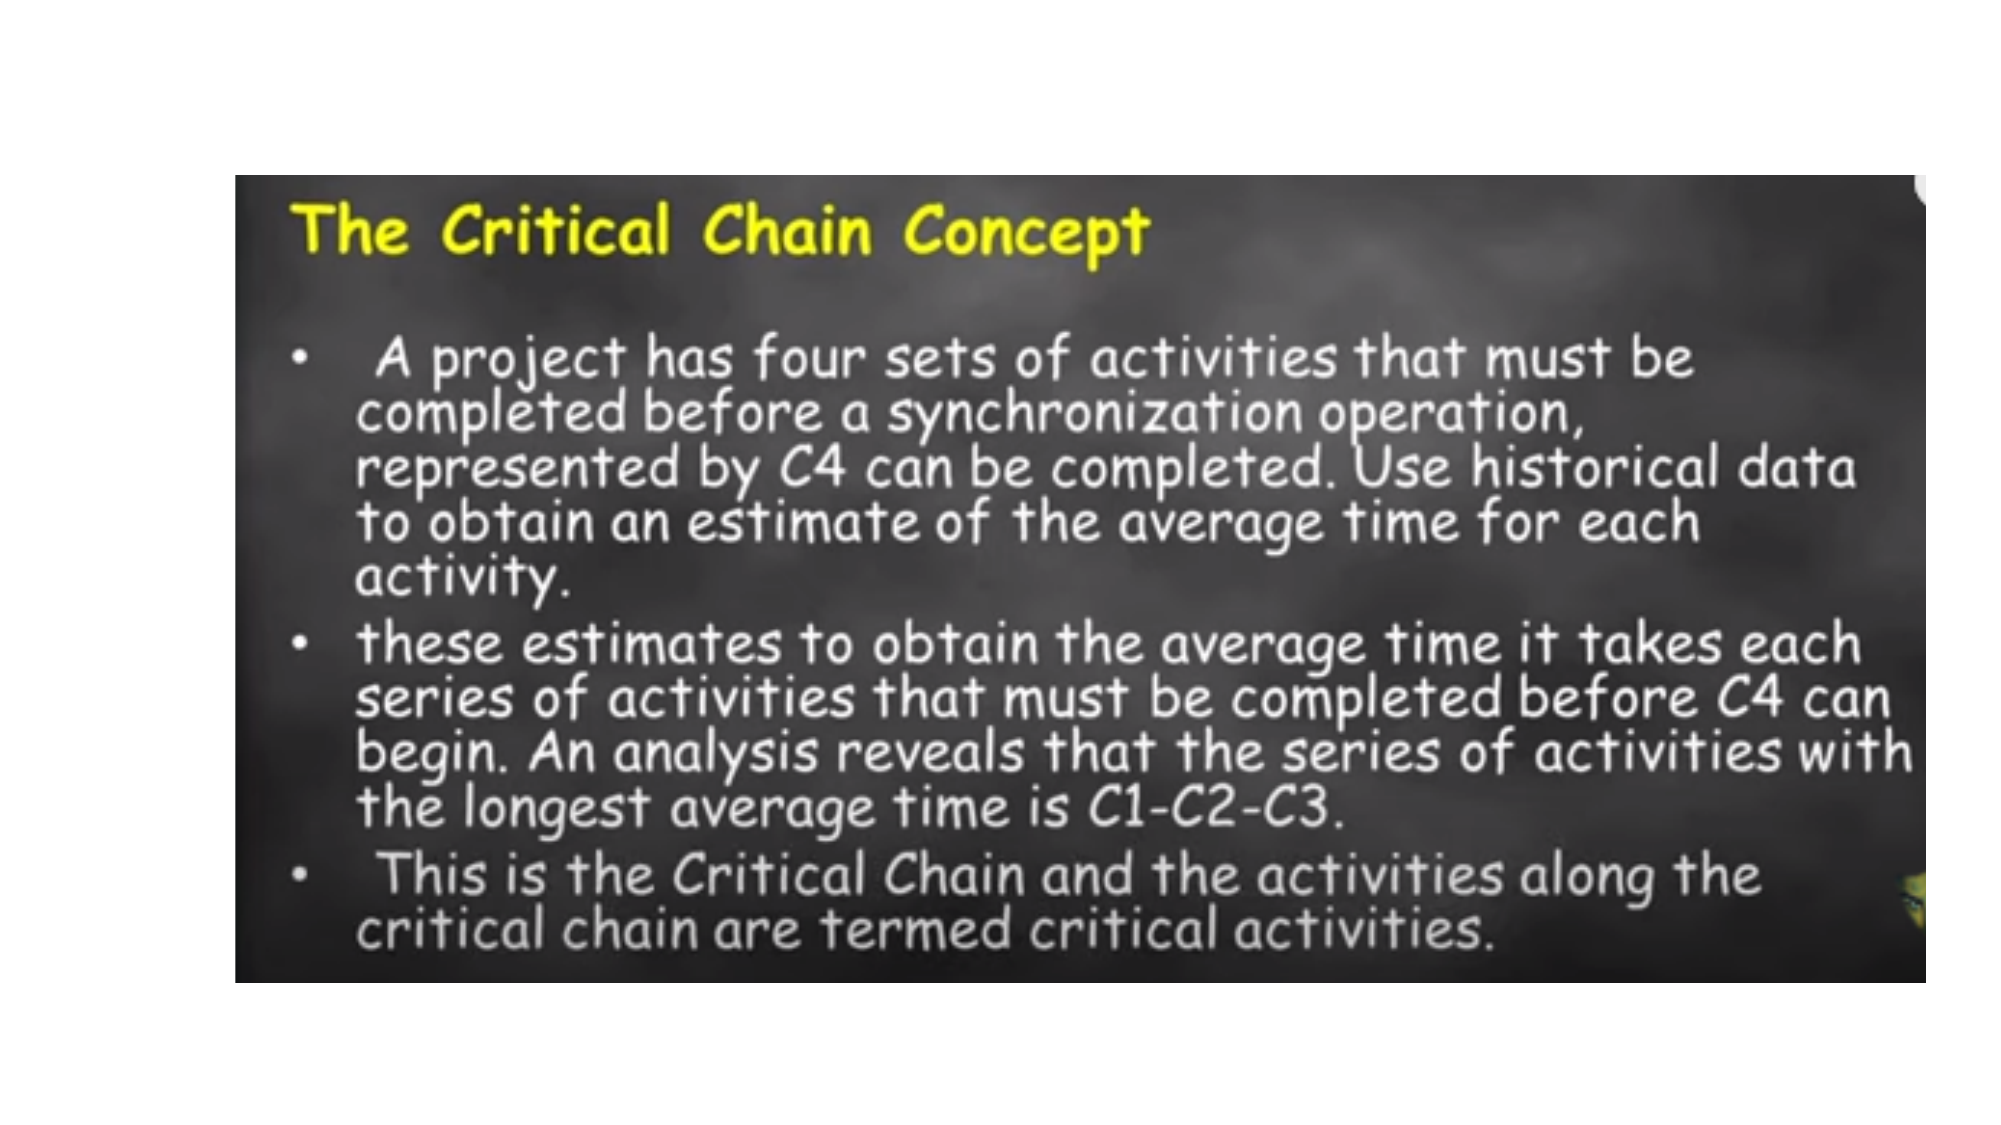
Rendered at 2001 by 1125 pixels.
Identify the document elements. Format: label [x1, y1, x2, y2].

picture [235, 175, 1926, 983]
